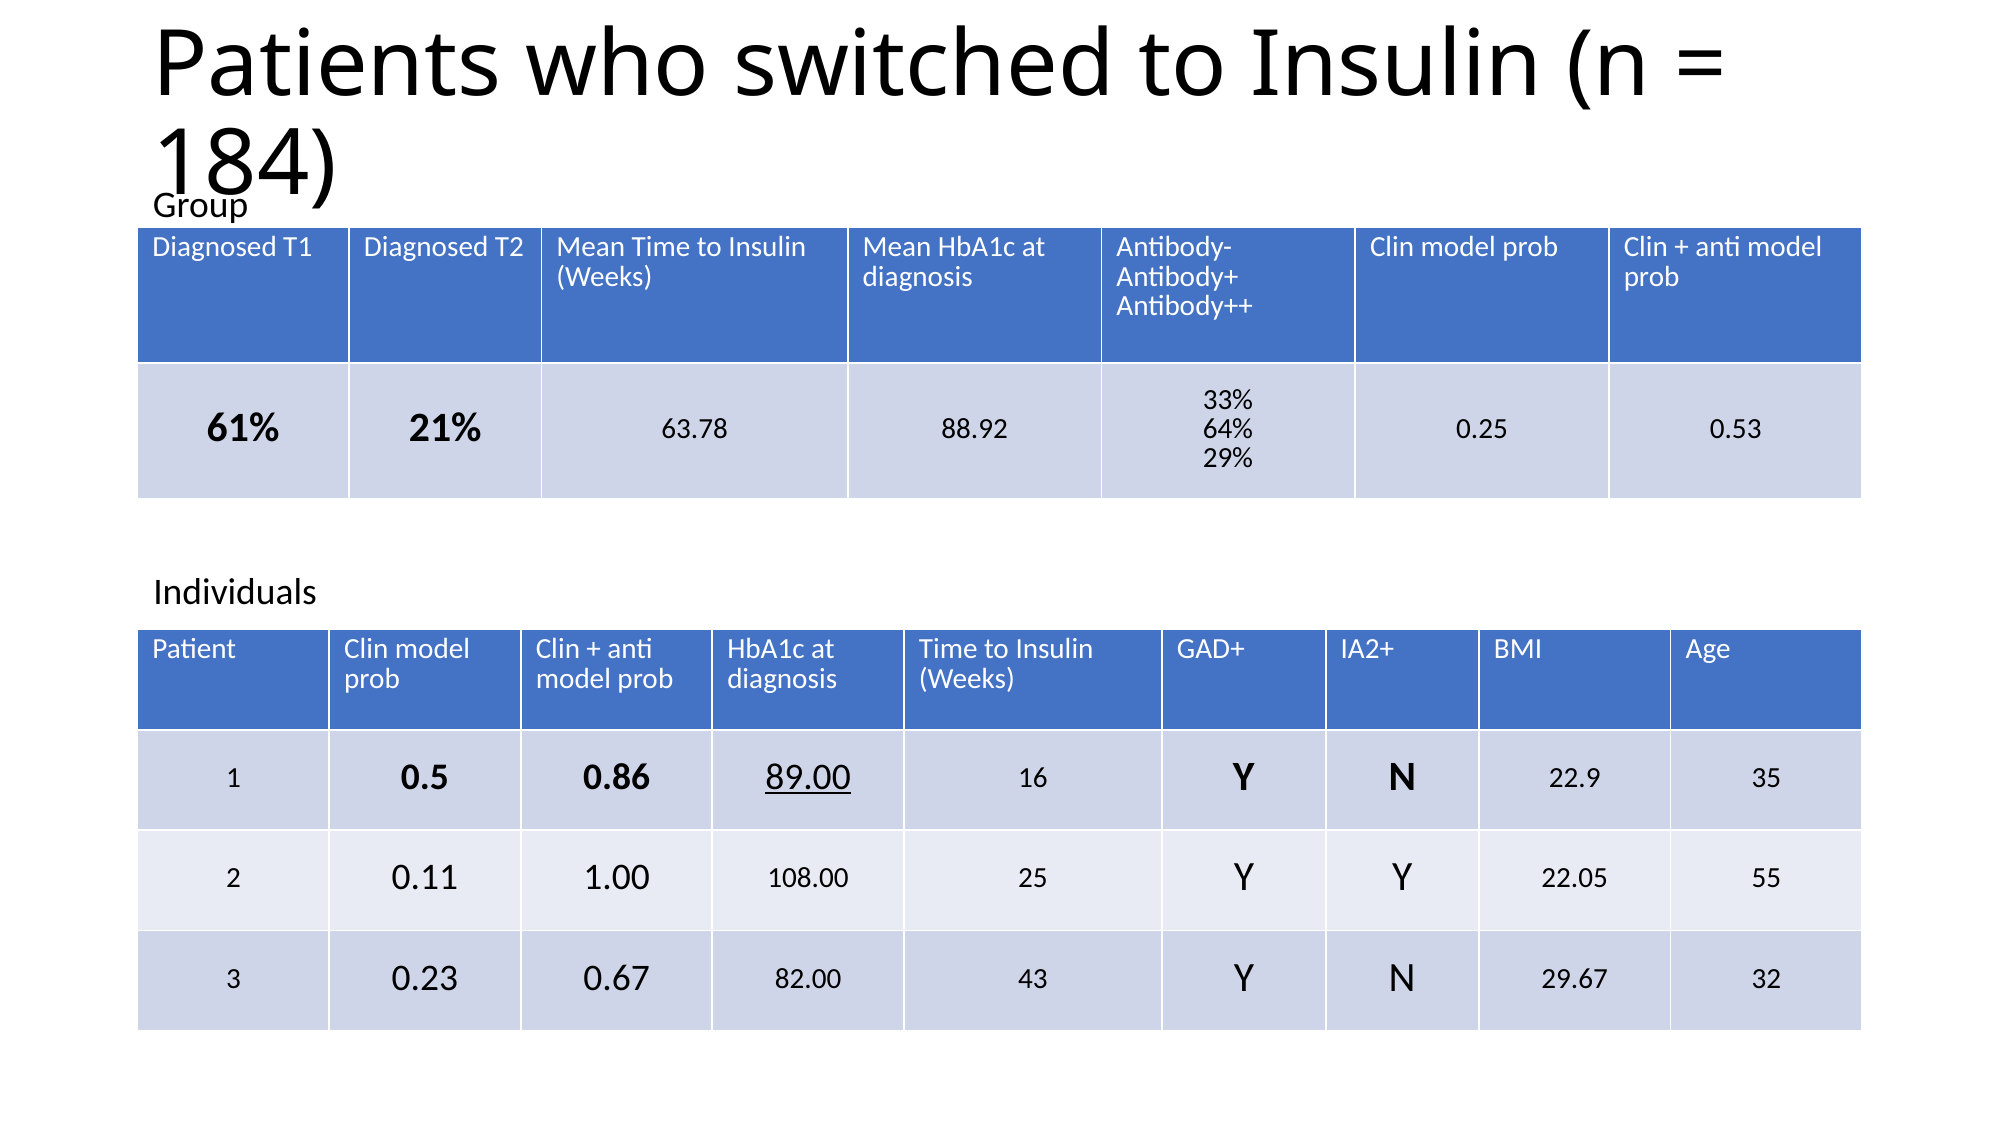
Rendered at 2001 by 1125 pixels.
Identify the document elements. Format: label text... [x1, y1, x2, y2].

table_header Diagnosed T1 [138, 228, 348, 362]
table_cell 0.53 [1610, 364, 1861, 498]
table_cell Y [1163, 931, 1325, 1030]
table_cell 29.67 [1480, 931, 1670, 1030]
table_cell 1 [138, 731, 328, 829]
table_header Diagnosed T2 [350, 228, 541, 362]
table_cell 21% [350, 364, 541, 498]
text_box Group [138, 172, 264, 233]
table_header Patient [138, 630, 328, 729]
table_cell 22.05 [1480, 831, 1670, 930]
table_cell 33% 64% 29% [1102, 364, 1354, 498]
table_cell 3 [138, 931, 328, 1030]
table_cell 25 [905, 831, 1161, 930]
table_cell 82.00 [713, 931, 903, 1030]
table_header Clin + anti model prob [522, 630, 711, 729]
table_cell 43 [905, 931, 1161, 1030]
table_cell 61% [138, 364, 348, 498]
table_header Clin model prob [1356, 228, 1608, 362]
table_cell 16 [905, 731, 1161, 829]
table_header Mean Time to Insulin (Weeks) [542, 228, 847, 362]
table_header Clin model prob [330, 630, 520, 729]
table_header Age [1671, 630, 1861, 729]
table_cell Y [1163, 831, 1325, 930]
table_cell 0.86 [522, 731, 711, 829]
table_cell 0.11 [330, 831, 520, 930]
table_cell 0.5 [330, 731, 520, 829]
table_header BMI [1480, 630, 1670, 729]
table_header GAD+ [1163, 630, 1325, 729]
table_header Clin + anti model prob [1610, 228, 1861, 362]
table_cell 0.23 [330, 931, 520, 1030]
table_cell Y [1163, 731, 1325, 829]
title Patients who switched to Insulin (n = 184) [137, 6, 1863, 224]
table_cell 0.25 [1356, 364, 1608, 498]
table_header Time to Insulin (Weeks) [905, 630, 1161, 729]
table_cell 108.00 [713, 831, 903, 930]
table_cell 0.67 [522, 931, 711, 1030]
table_cell Y [1327, 831, 1478, 930]
table_cell 1.00 [522, 831, 711, 930]
table_cell 2 [138, 831, 328, 930]
table_cell N [1327, 731, 1478, 829]
table_cell 32 [1671, 931, 1861, 1030]
table_cell N [1327, 931, 1478, 1030]
table_cell 89.00 [713, 731, 903, 829]
table_cell 22.9 [1480, 731, 1670, 829]
table_cell 63.78 [542, 364, 847, 498]
table_cell 35 [1671, 731, 1861, 829]
table_header Mean HbA1c at diagnosis [849, 228, 1101, 362]
table_header IA2+ [1327, 630, 1478, 729]
table_cell 55 [1671, 831, 1861, 930]
table_header HbA1c at diagnosis [713, 630, 903, 729]
table_cell 88.92 [849, 364, 1101, 498]
text_box Individuals [138, 559, 333, 620]
table_header Antibody- Antibody+ Antibody++ [1102, 228, 1354, 362]
